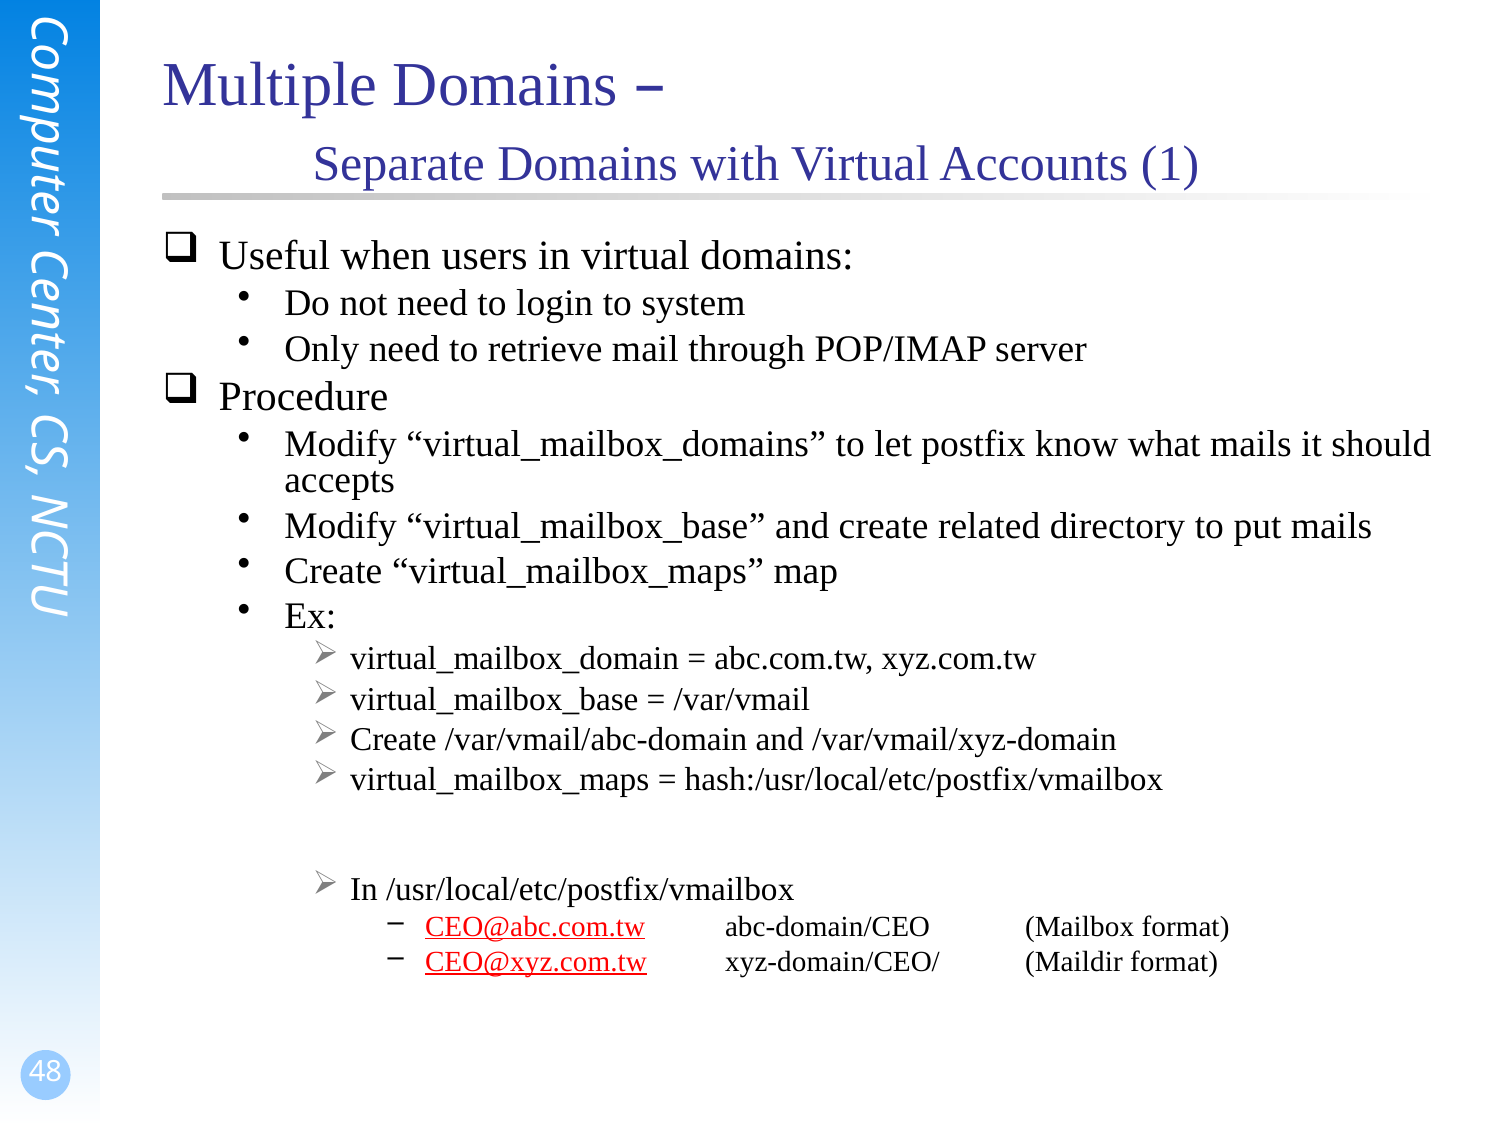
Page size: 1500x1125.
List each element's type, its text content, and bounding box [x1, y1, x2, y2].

title Multiple Domains – Separate Domains with Virtual Accounts (1) [162, 42, 1438, 231]
list Useful when users in virtual domains: Do not need to login to system Only need to retrieve mail through POP/IMAP server Procedure Modify “virtual_mailbox_domains” to let postfix know what mails it should accepts Modify “virtual_mailbox_base” and create related directory to put mails Create “virtual_mailbox_maps” map Ex: virtual_mailbox_domain = abc.com.tw, xyz.com.tw virtual_mailbox_base = /var/vmail Create /var/vmail/abc-domain and /var/vmail/xyz-domain virtual_mailbox_maps = hash:/usr/local/etc/postfix/vmailbox In /usr/local/etc/postfix/vmailbox CEO@abc.com.tw abc-domain/CEO (Mailbox format) CEO@xyz.com.tw xyz-domain/CEO/ (Maildir format) [162, 237, 1438, 1000]
